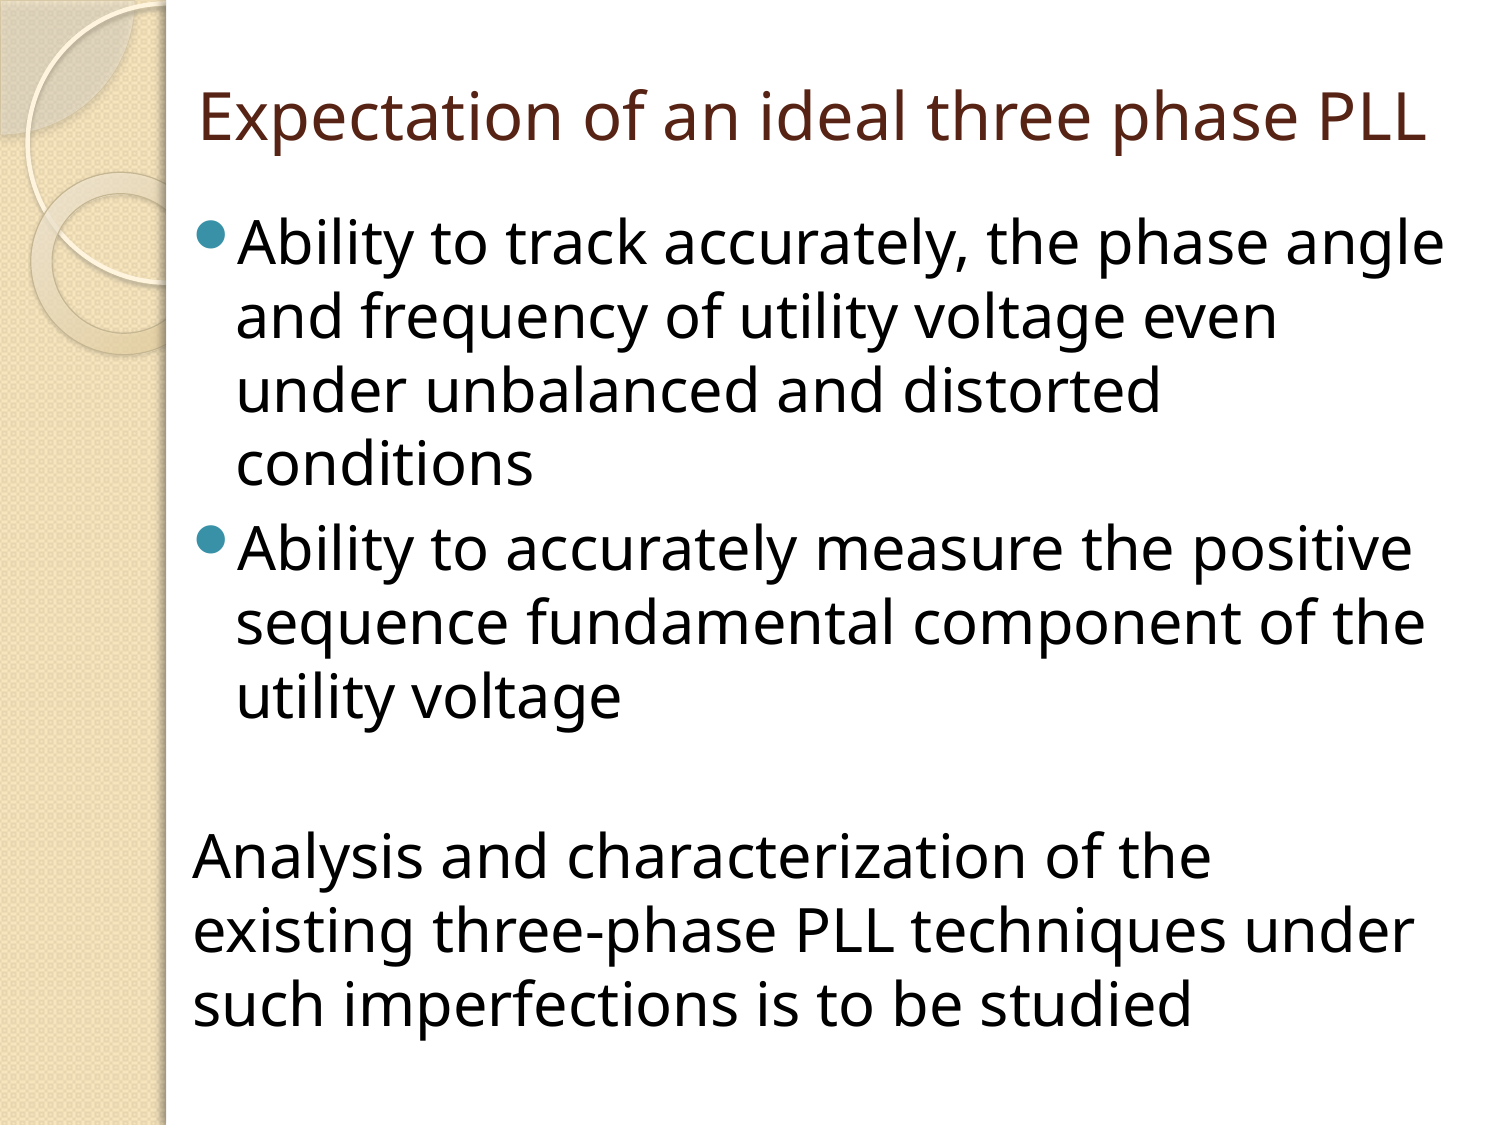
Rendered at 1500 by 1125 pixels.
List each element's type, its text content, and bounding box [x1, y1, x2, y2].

text_box Expectation of an ideal three phase PLL [182, 30, 1447, 196]
text_box Ability to track accurately, the phase angle and frequency of utility voltage even under unbalanced and distorted conditions Ability to accurately measure the positive sequence fundamental component of the utility voltage Analysis and characterization of the existing three-phase PLL techniques under such imperfections is to be studied [165, 196, 1465, 1055]
